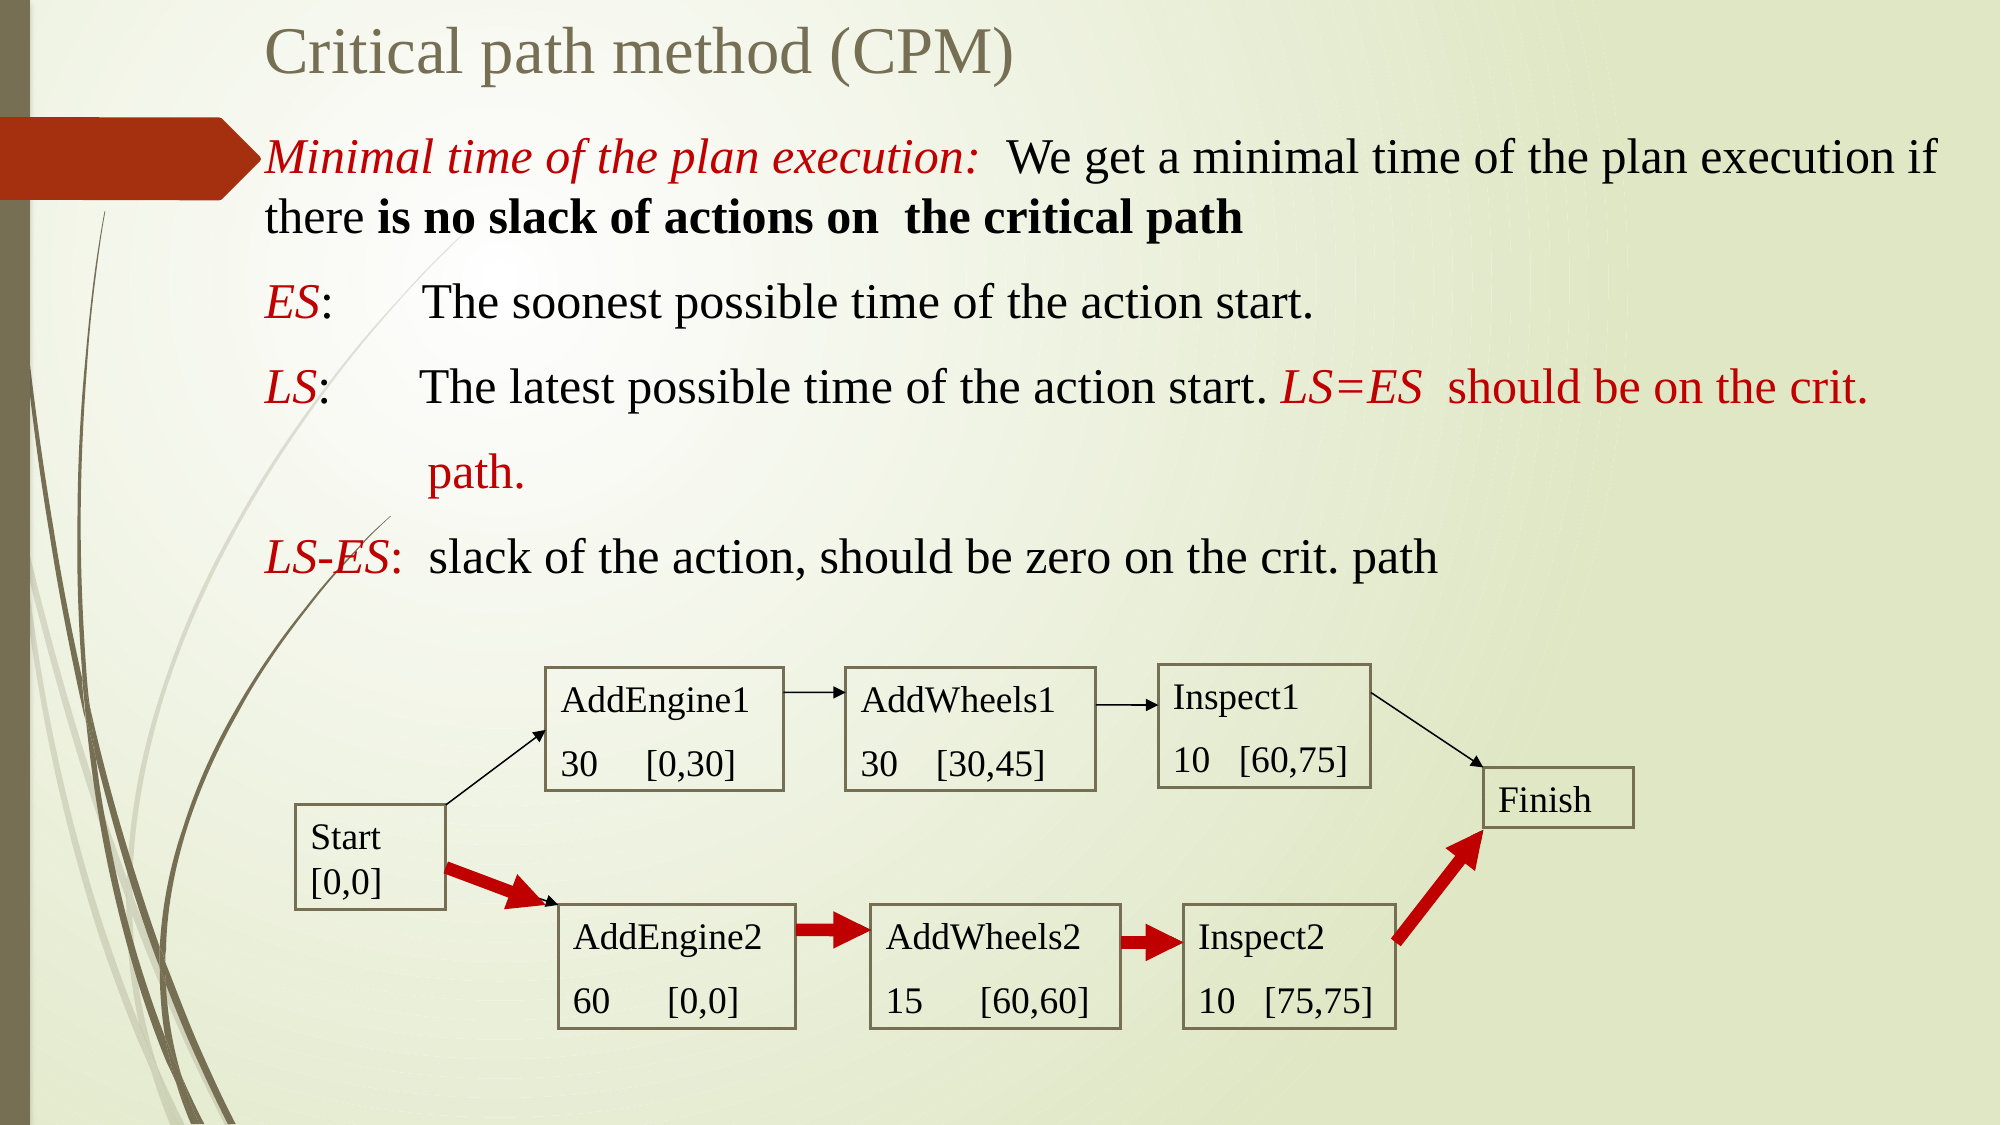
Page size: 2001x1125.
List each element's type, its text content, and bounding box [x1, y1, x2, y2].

text_box Minimal time of the plan execution: We get a minimal time of the plan execution if there is no slack of actions on the critical path ES: The soonest possible time of the action start. LS: The latest possible time of the action start. LS=ES should be on the crit. path. LS-ES: slack of the action, should be zero on the crit. path [249, 116, 1982, 591]
text_box Critical path method (CPM) [249, 0, 1150, 95]
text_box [295, 664, 1634, 1037]
